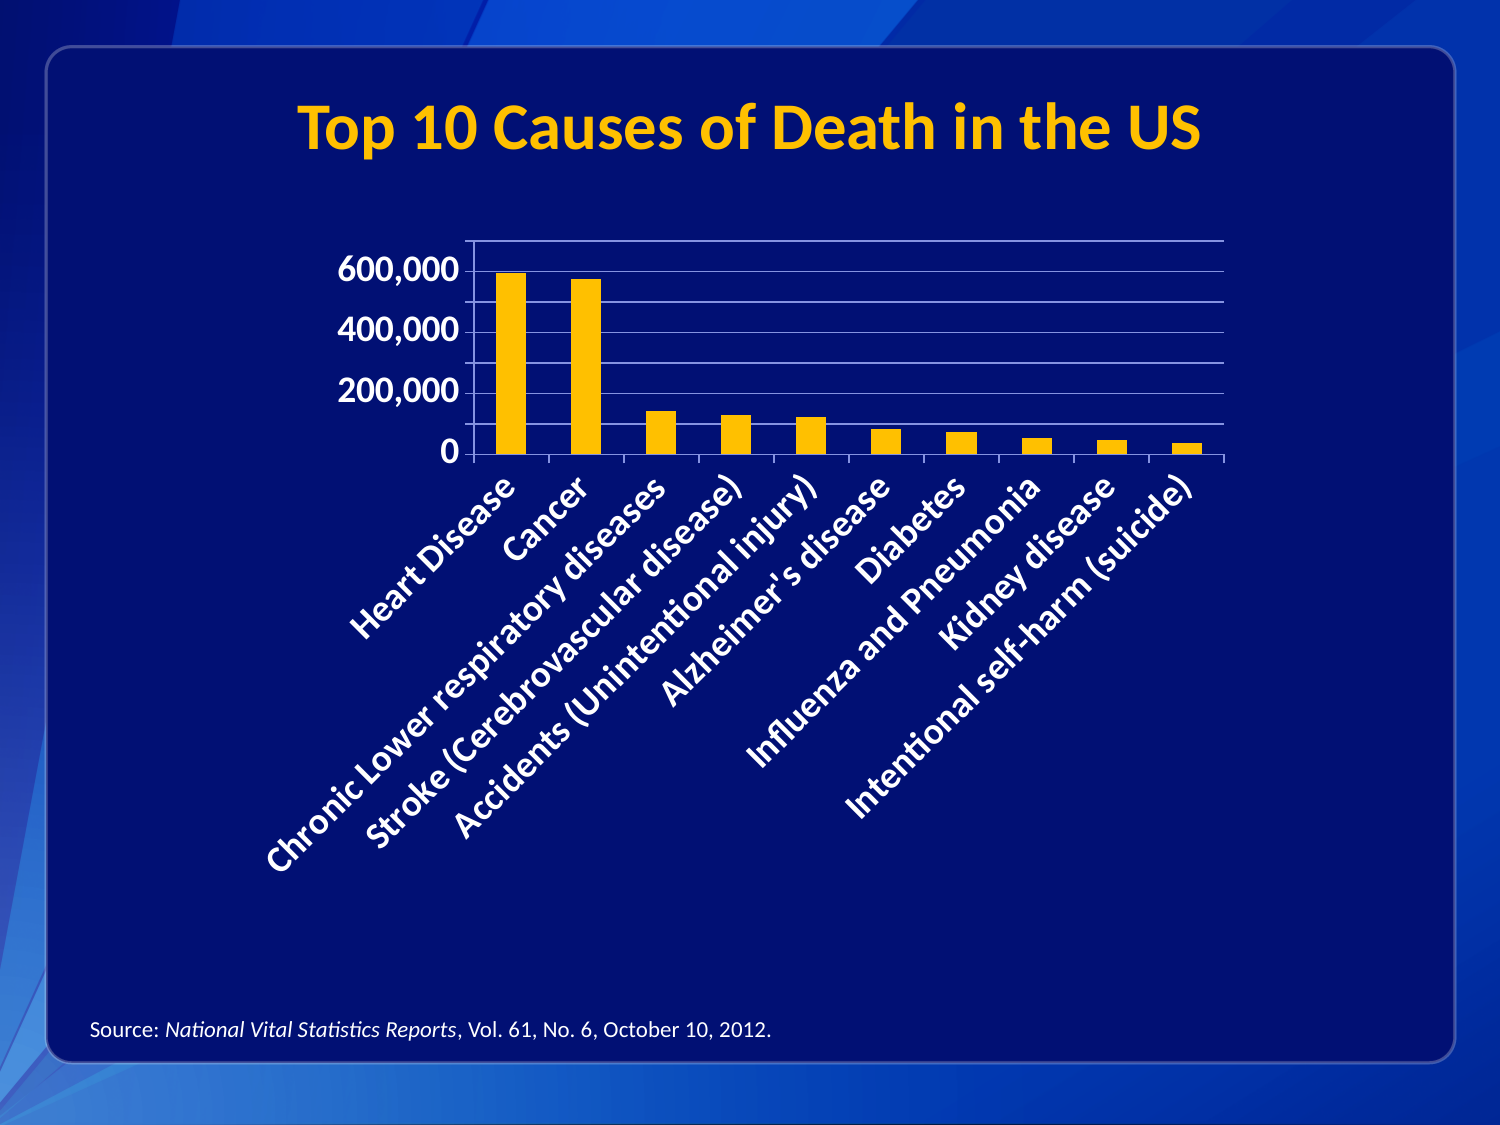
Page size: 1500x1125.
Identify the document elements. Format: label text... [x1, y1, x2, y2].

title Top 10 Causes of Death in the US [75, 45, 1425, 233]
list Source: National Vital Statistics Reports, Vol. 61, No. 6, October 10, 2012. [75, 950, 1425, 1050]
picture [0, 0, 1500, 1125]
chart [242, 227, 1245, 895]
